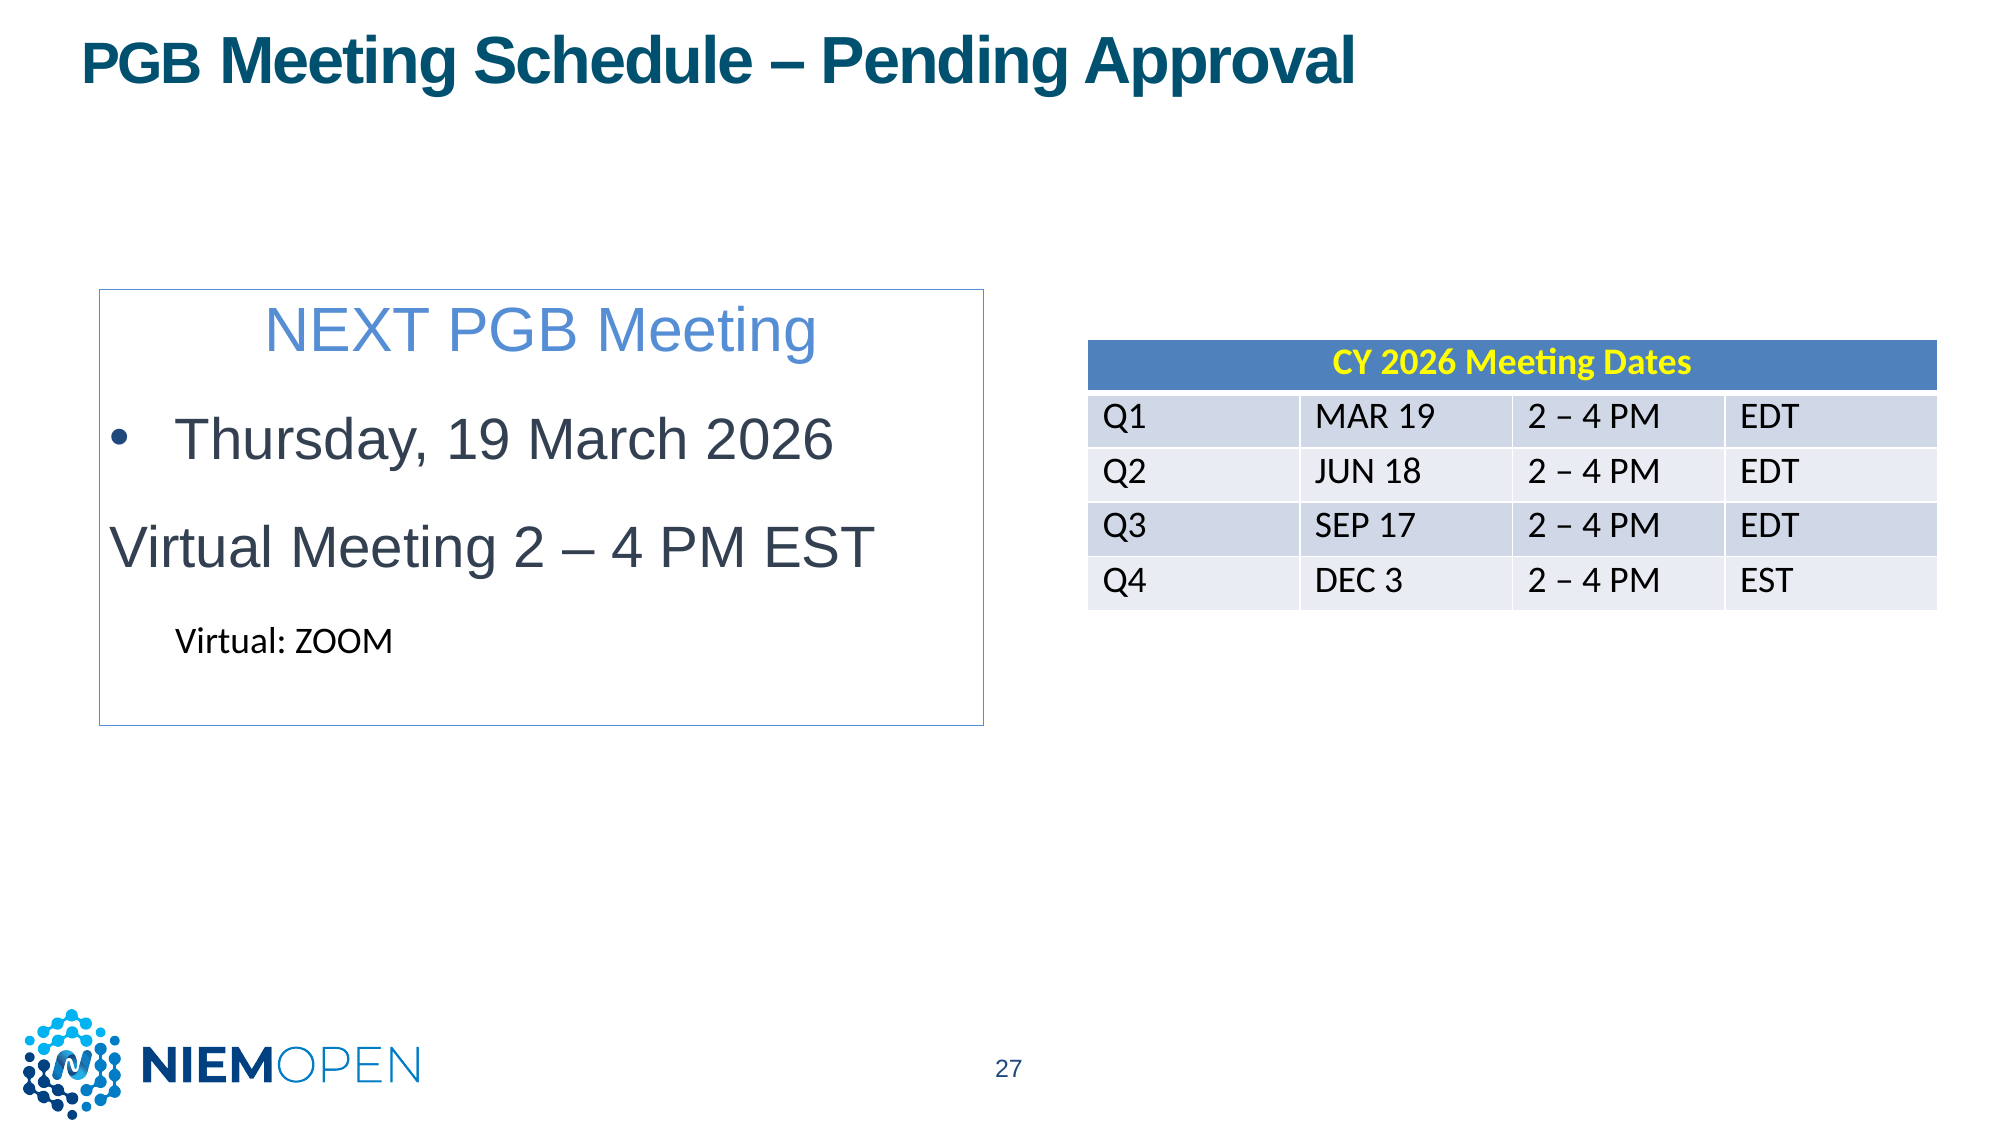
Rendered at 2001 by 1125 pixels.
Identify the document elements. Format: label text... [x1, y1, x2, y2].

table_cell JUN 18 [1301, 449, 1512, 501]
table_cell 2 – 4 PM [1513, 396, 1724, 447]
table_cell EDT [1726, 503, 1937, 556]
table_cell Q1 [1088, 396, 1299, 447]
table_cell 2 – 4 PM [1513, 503, 1724, 556]
table_cell EDT [1726, 396, 1937, 447]
table_cell Q3 [1088, 503, 1299, 556]
list NEXT PGB Meeting Thursday, 19 March 2026 Virtual Meeting 2 – 4 PM EST Virtual: ZOOM [99, 289, 984, 726]
table_cell EST [1726, 557, 1937, 610]
table_cell Q2 [1088, 449, 1299, 501]
table_cell 2 – 4 PM [1513, 557, 1724, 610]
table_cell 2 – 4 PM [1513, 449, 1724, 501]
table_cell EDT [1726, 449, 1937, 501]
picture [23, 1009, 419, 1120]
table_header CY 2026 Meeting Dates [1088, 340, 1937, 390]
table_cell SEP 17 [1301, 503, 1512, 556]
table_cell Q4 [1088, 557, 1299, 610]
title PGB Meeting Schedule – Pending Approval [66, 9, 1856, 169]
slide_number 27 [775, 1045, 1243, 1106]
table_cell DEC 3 [1301, 557, 1512, 610]
table_cell MAR 19 [1301, 396, 1512, 447]
